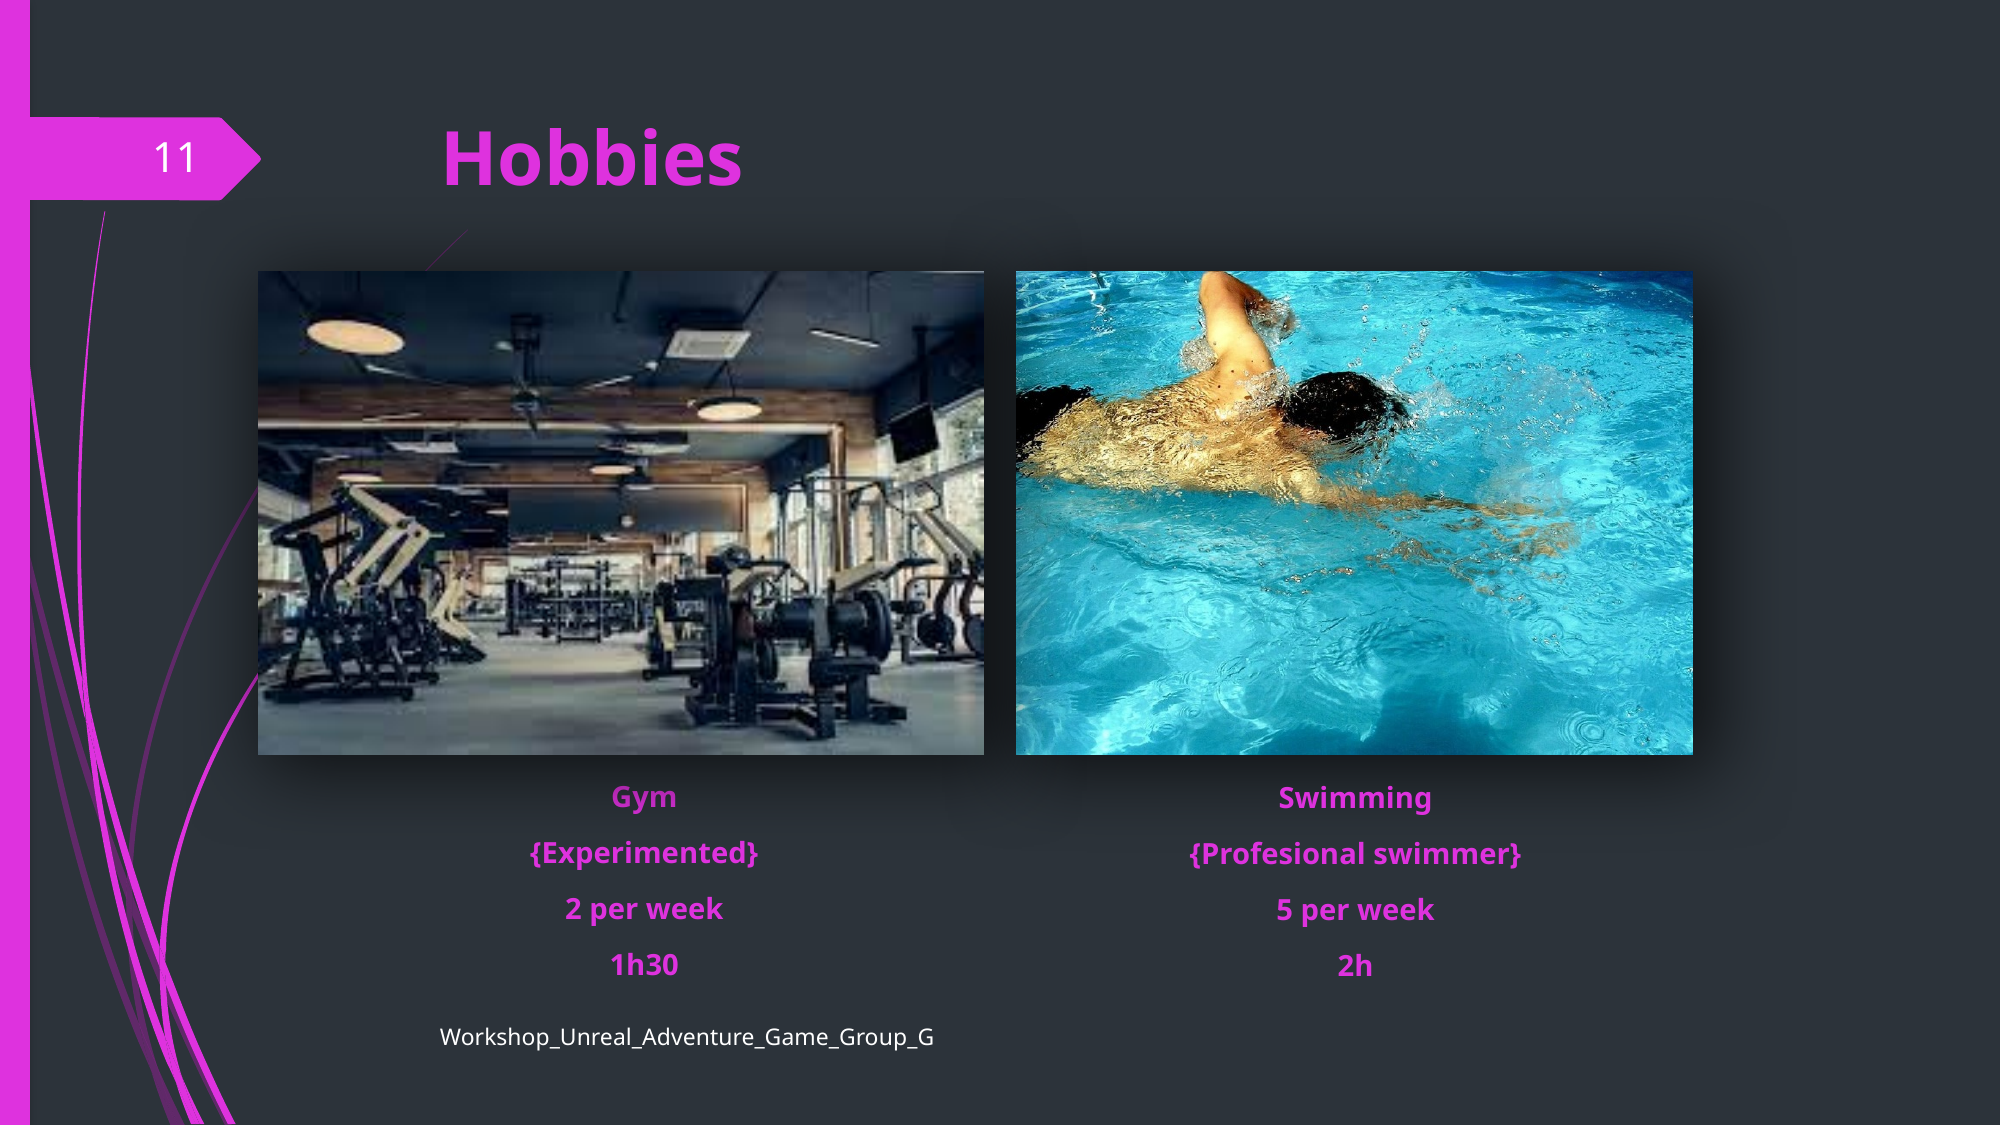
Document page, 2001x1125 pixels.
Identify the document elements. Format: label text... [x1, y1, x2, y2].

footer Workshop_Unreal_Adventure_Game_Group_G [424, 1006, 1675, 1067]
text_box Gym {Experimented} 2 per week 1h30 [376, 832, 913, 991]
picture [1495, 271, 1521, 276]
picture [1595, 284, 1612, 294]
text_box Swimming {Profesional swimmer} 5 per week 2h [1087, 771, 1624, 992]
picture [1532, 271, 1693, 318]
picture [1395, 701, 1406, 706]
picture [1503, 280, 1513, 286]
picture [1016, 271, 1693, 755]
title Hobbies [425, 102, 1888, 313]
slide_number 11 [87, 129, 216, 190]
picture [258, 271, 984, 755]
picture [1633, 322, 1656, 330]
